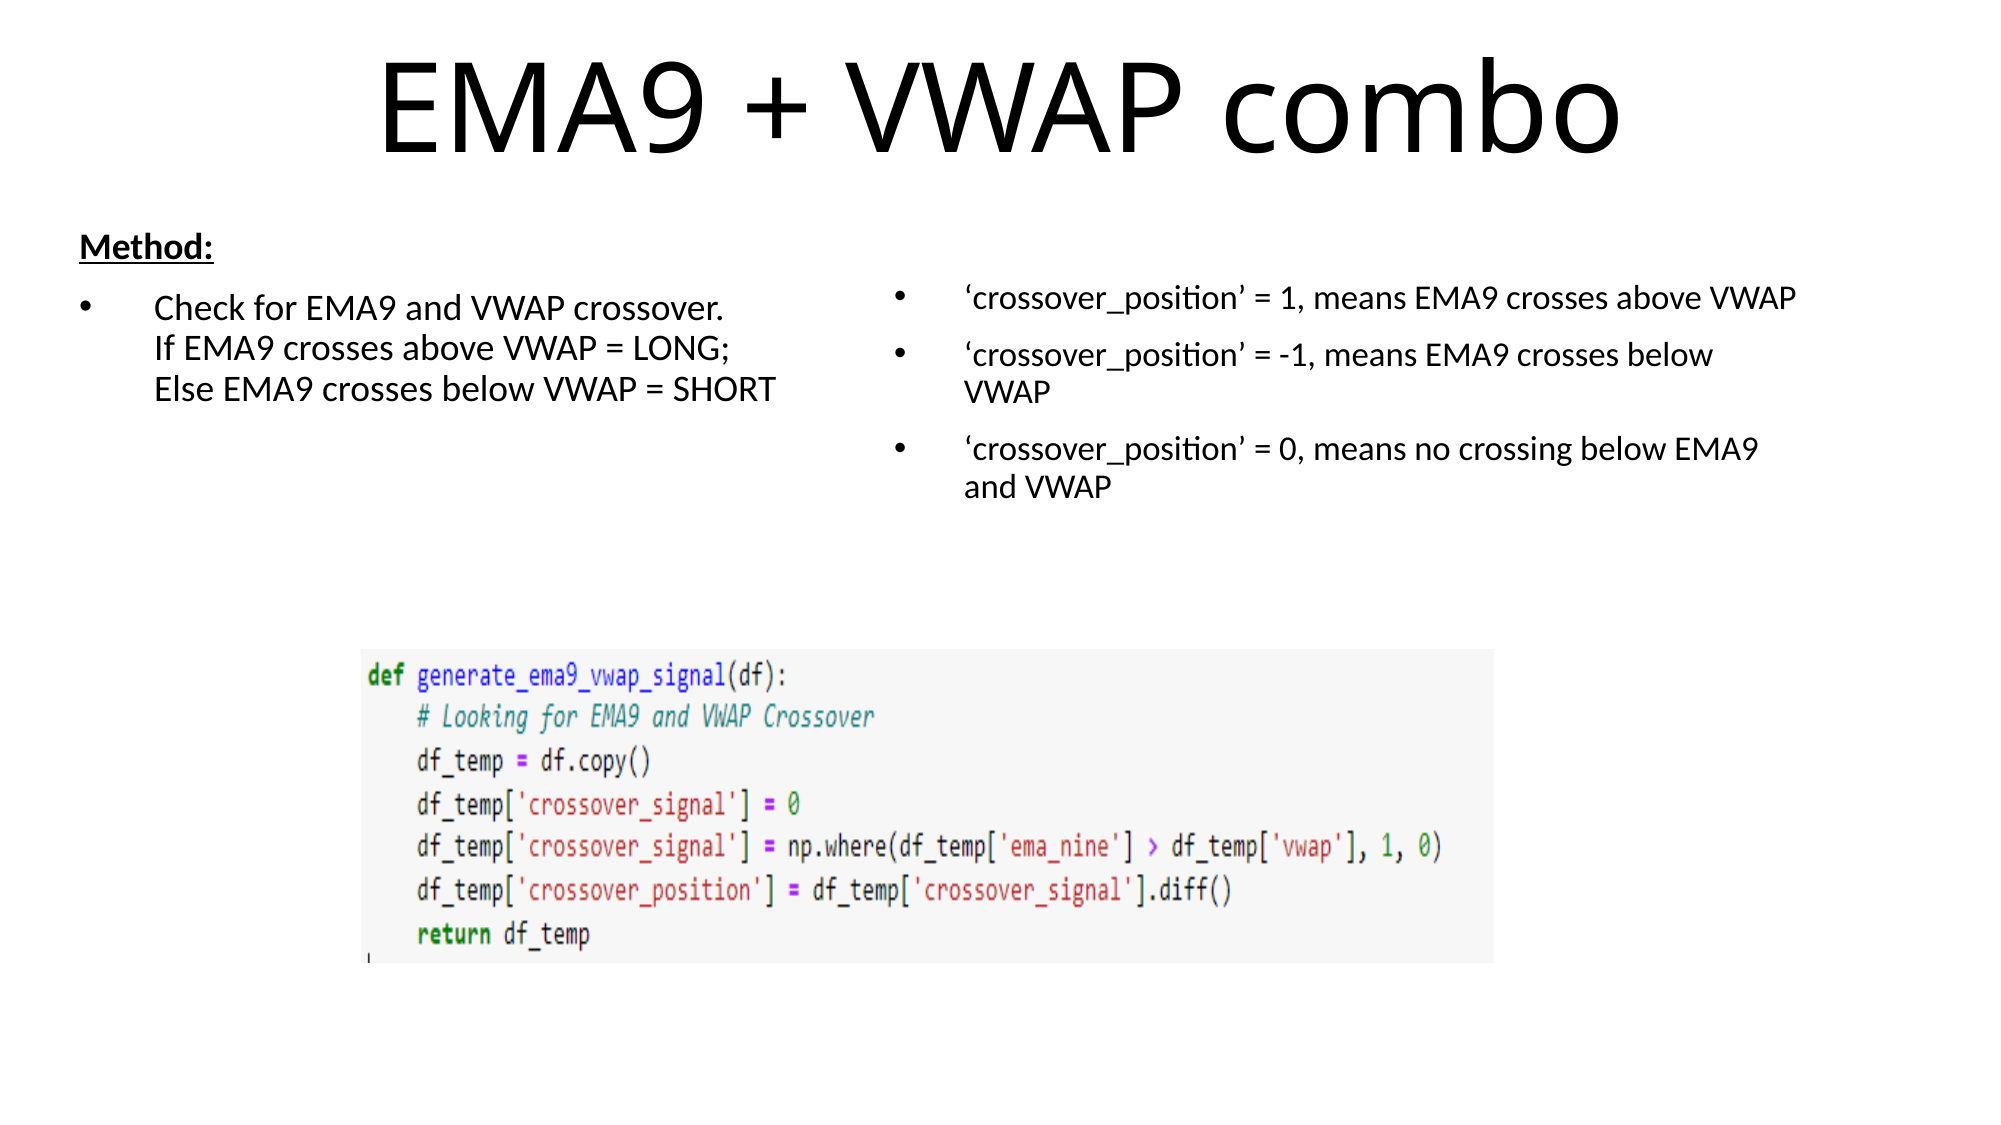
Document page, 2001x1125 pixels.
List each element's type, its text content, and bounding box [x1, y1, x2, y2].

text_box ‘crossover_position’ = 1, means EMA9 crosses above VWAP ‘crossover_position’ = -1, means EMA9 crosses below VWAP ‘crossover_position’ = 0, means no crossing below EMA9 and VWAP [879, 271, 1815, 552]
subtitle Method: Check for EMA9 and VWAP crossover. If EMA9 crosses above VWAP = LONG; Else EMA9 crosses below VWAP = SHORT [64, 219, 1000, 500]
title EMA9 + VWAP combo [249, 27, 1750, 188]
picture [361, 649, 1494, 963]
